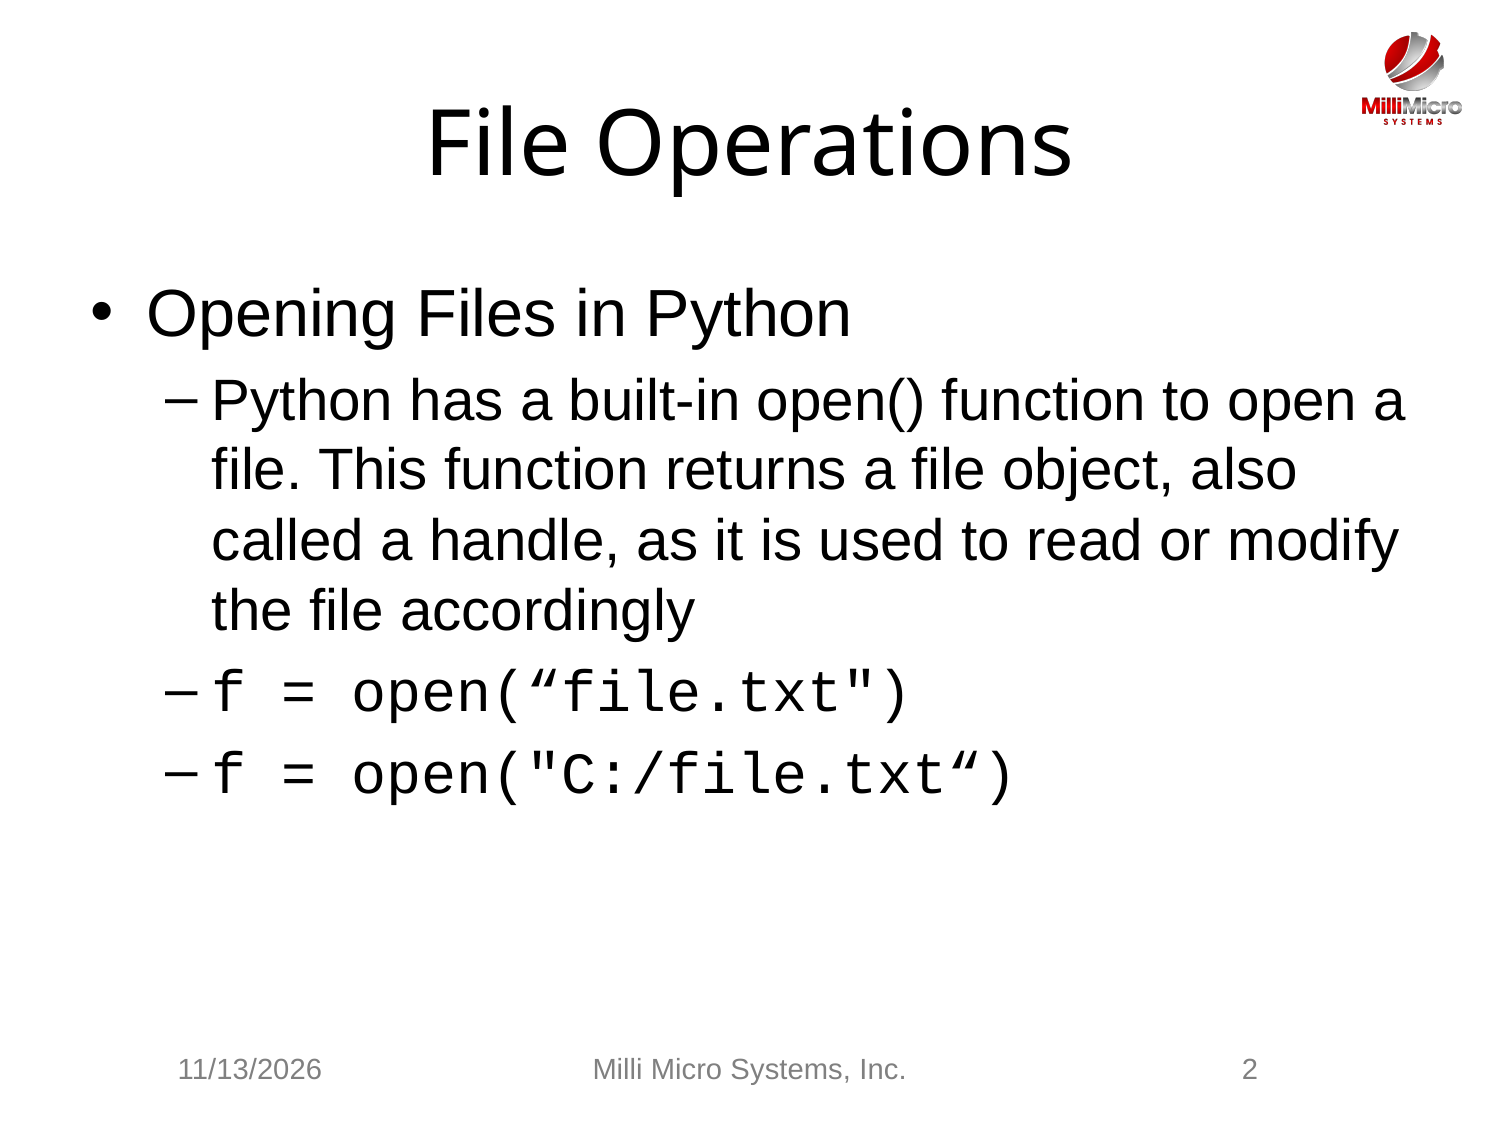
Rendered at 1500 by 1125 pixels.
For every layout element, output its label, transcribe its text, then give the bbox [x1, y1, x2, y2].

picture [1362, 32, 1462, 125]
list Opening Files in Python Python has a built-in open() function to open a file. This function returns a file object, also called a handle, as it is used to read or modify the file accordingly f = open(“file.txt") f = open("C:/file.txt“) [75, 262, 1425, 1005]
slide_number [75, 1042, 425, 1103]
title File Operations [75, 45, 1425, 233]
slide_number 2 [1074, 1042, 1425, 1103]
footer Milli Micro Systems, Inc. [512, 1042, 988, 1103]
